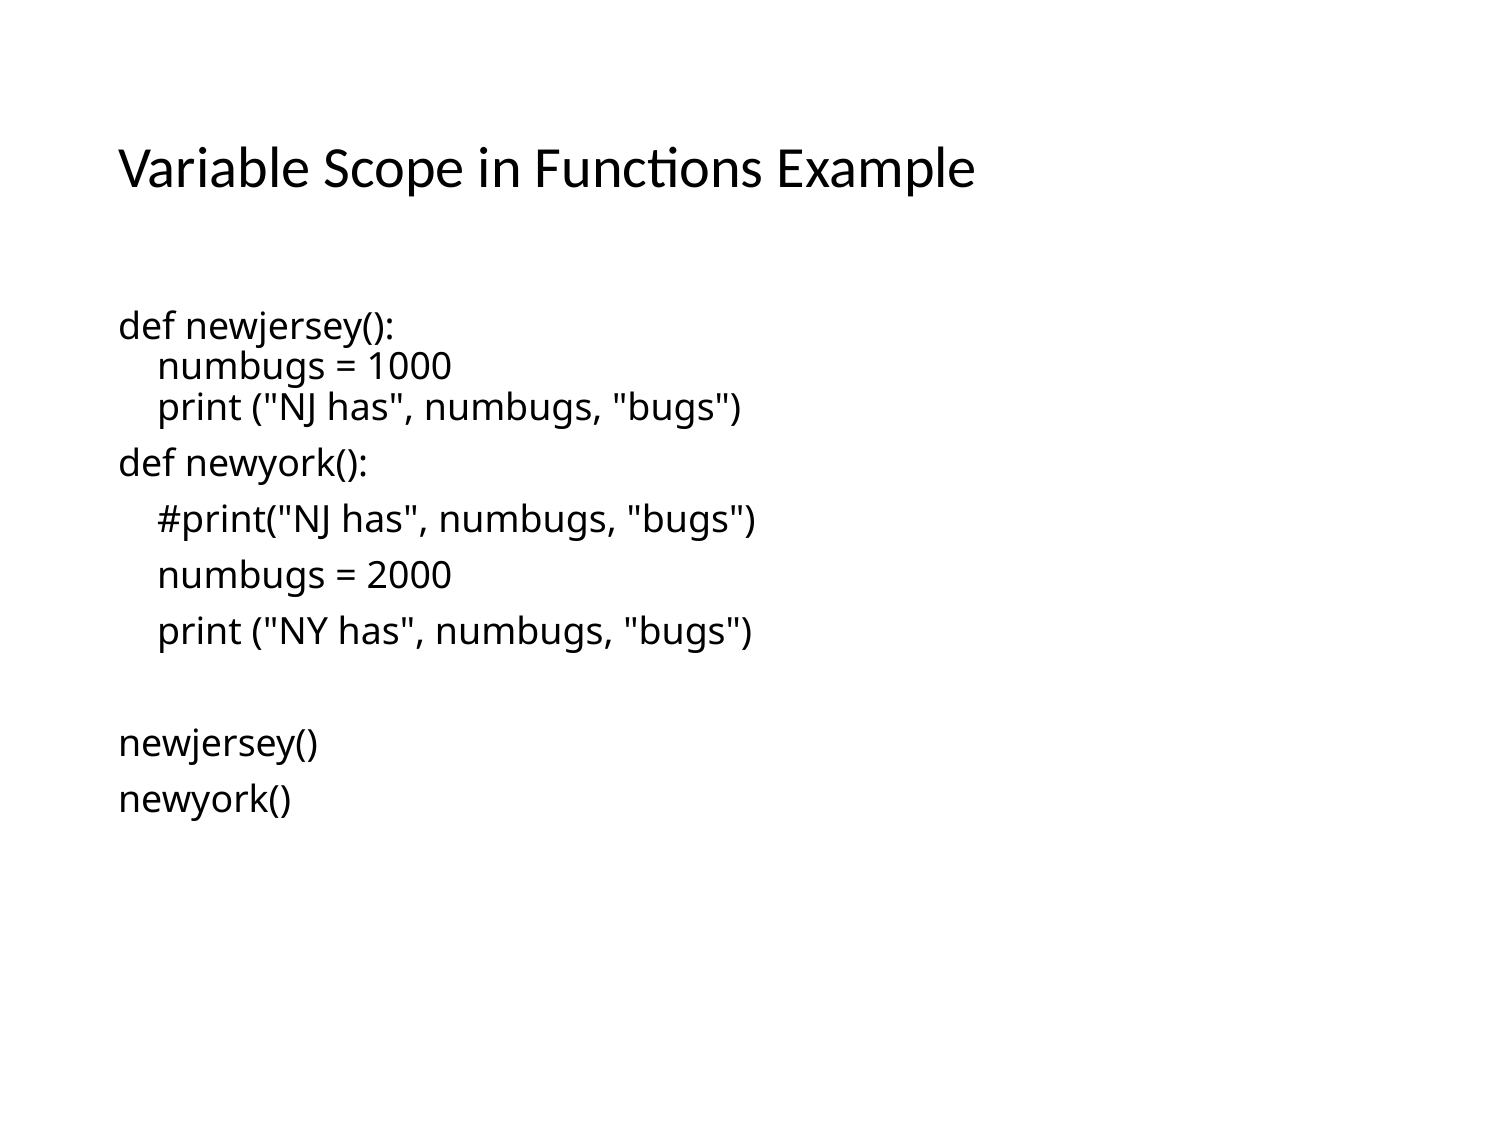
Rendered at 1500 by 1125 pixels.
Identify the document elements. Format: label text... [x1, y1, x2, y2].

title Variable Scope in Functions Example [103, 59, 1397, 278]
list def newjersey(): numbugs = 1000 print ("NJ has", numbugs, "bugs") def newyork(): #print("NJ has", numbugs, "bugs") numbugs = 2000 print ("NY has", numbugs, "bugs") newjersey() newyork() [103, 299, 1397, 1014]
